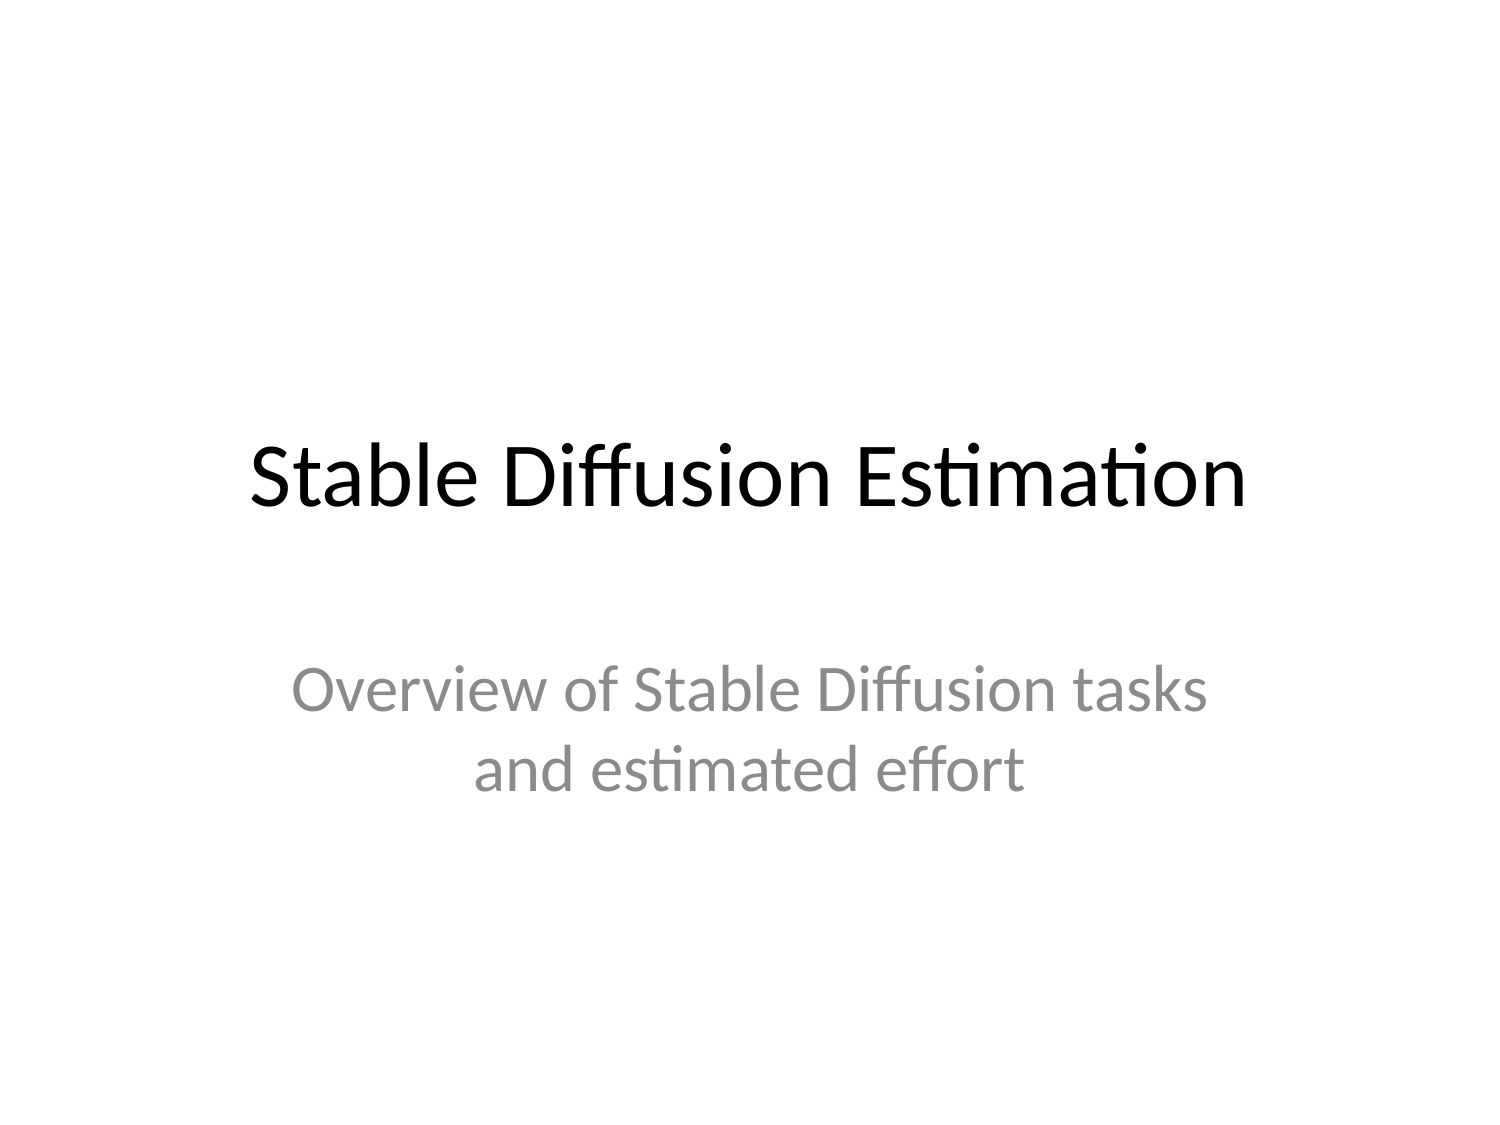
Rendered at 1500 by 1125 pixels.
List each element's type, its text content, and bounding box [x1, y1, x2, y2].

subtitle Overview of Stable Diffusion tasks and estimated effort [225, 637, 1275, 925]
title Stable Diffusion Estimation [112, 349, 1388, 591]
